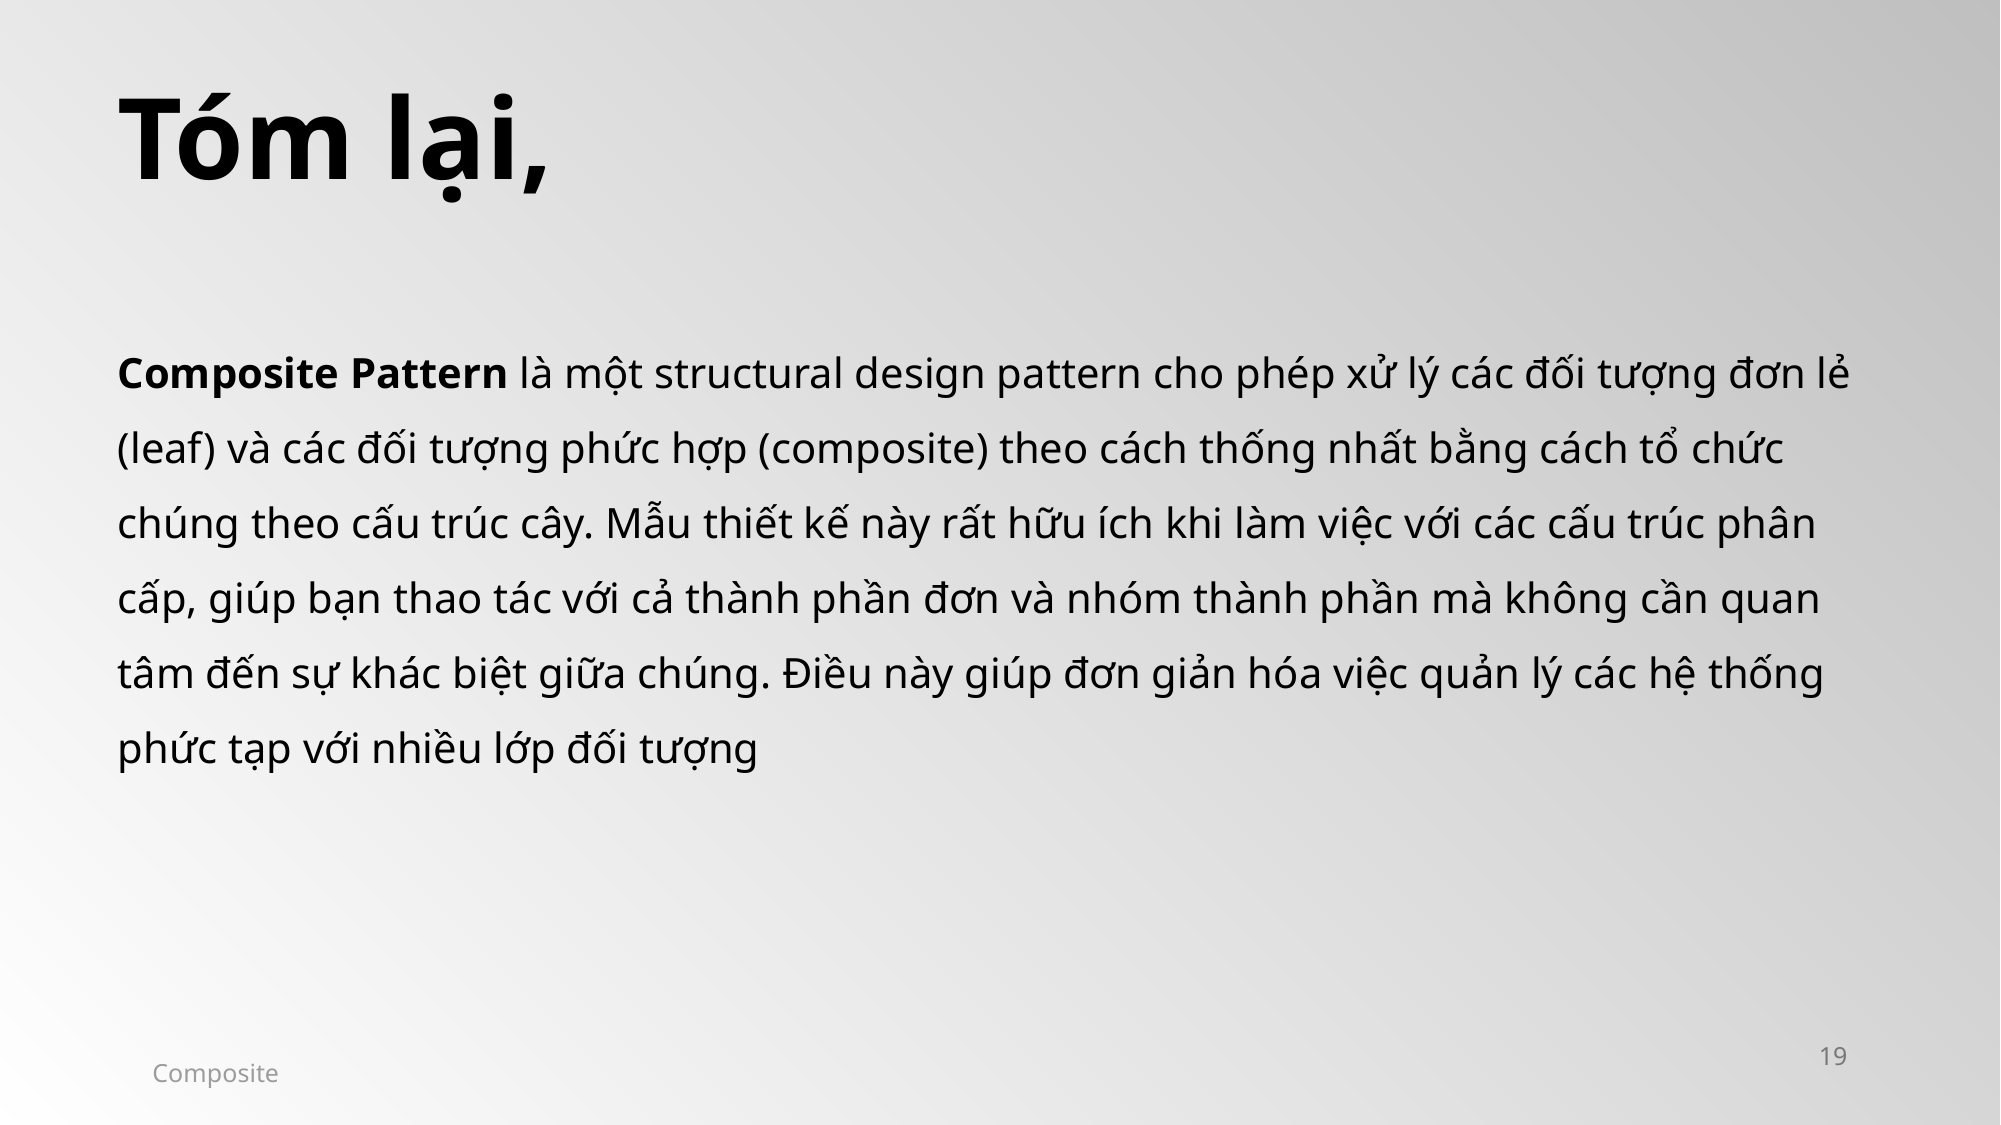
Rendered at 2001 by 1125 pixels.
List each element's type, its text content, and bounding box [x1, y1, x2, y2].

slide_number 19 [1412, 1027, 1863, 1088]
slide_number Composite [137, 1042, 588, 1103]
text_box Tóm lại, [102, 60, 1441, 210]
text_box Composite Pattern là một structural design pattern cho phép xử lý các đối tượng đơn lẻ (leaf) và các đối tượng phức hợp (composite) theo cách thống nhất bằng cách tổ chức chúng theo cấu trúc cây. Mẫu thiết kế này rất hữu ích khi làm việc với các cấu trúc phân cấp, giúp bạn thao tác với cả thành phần đơn và nhóm thành phần mà không cần quan tâm đến sự khác biệt giữa chúng. Điều này giúp đơn giản hóa việc quản lý các hệ thống phức tạp với nhiều lớp đối tượng [102, 314, 1874, 780]
